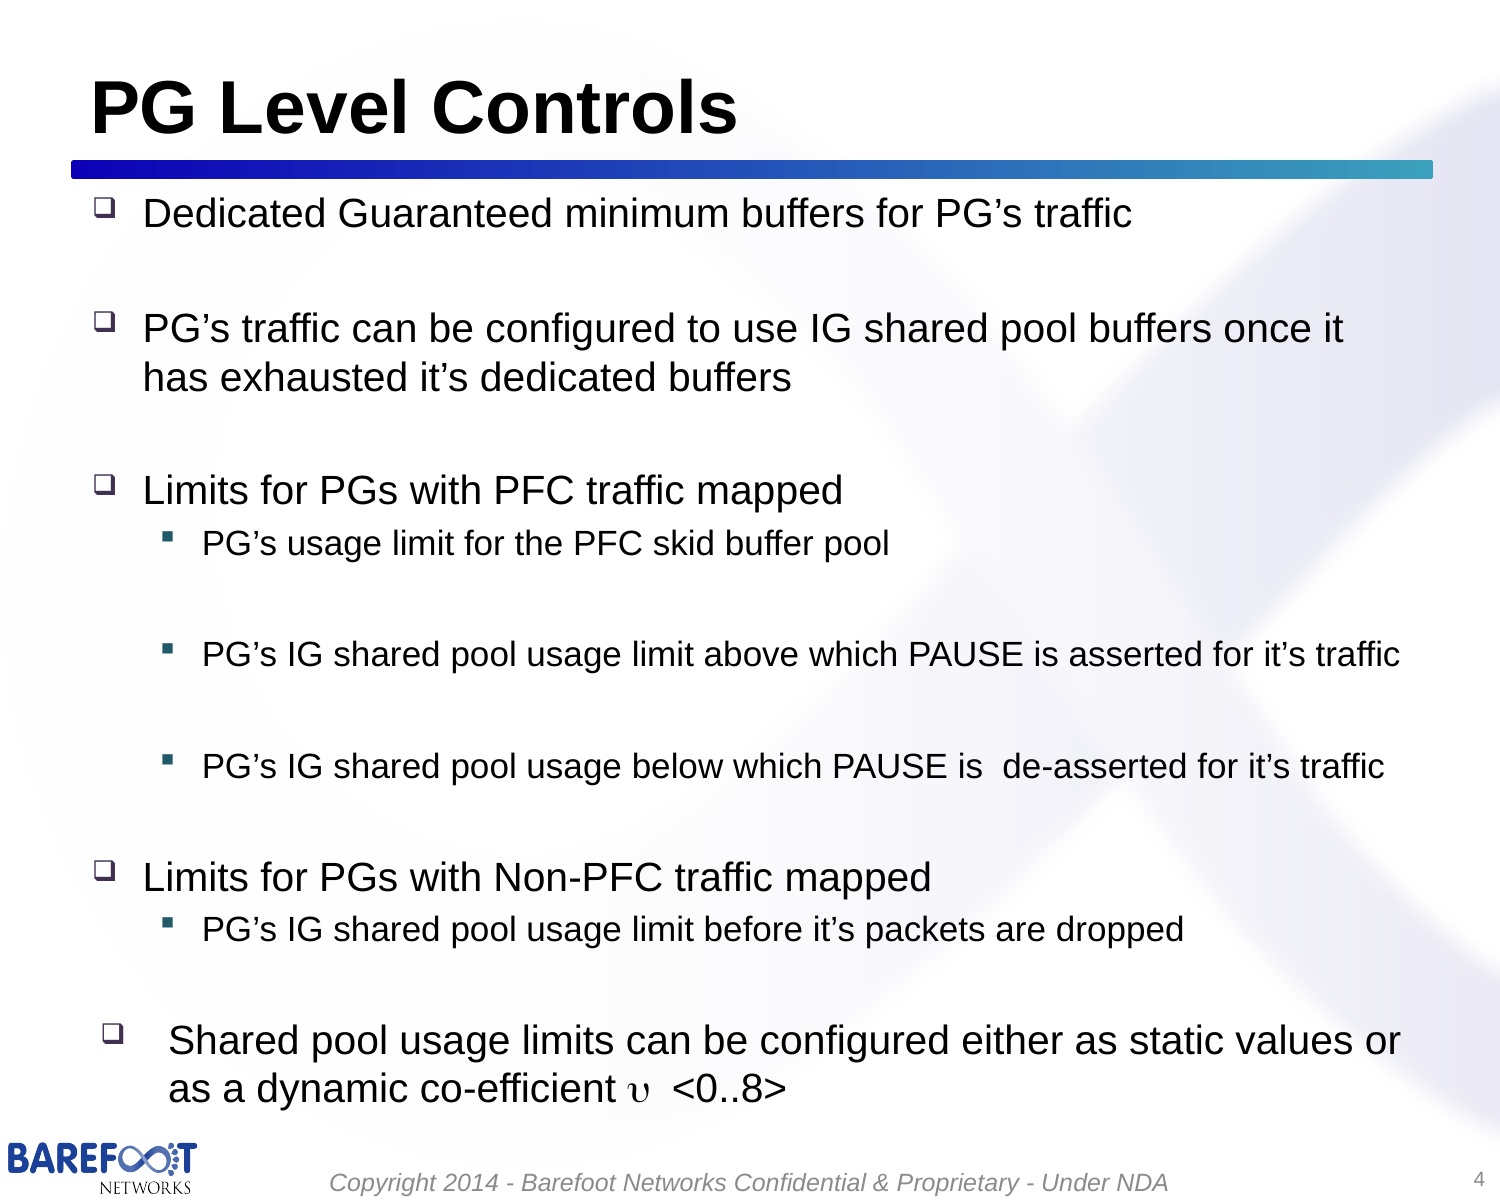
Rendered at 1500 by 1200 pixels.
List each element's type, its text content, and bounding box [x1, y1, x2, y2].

slide_number 4 [1162, 1157, 1500, 1200]
title PG Level Controls [75, 48, 1425, 160]
picture [0, 0, 1500, 1200]
footer Copyright 2014 - Barefoot Networks Confidential & Proprietary - Under NDA [75, 1162, 1425, 1200]
list Dedicated Guaranteed minimum buffers for PG’s traffic PG’s traffic can be configured to use IG shared pool buffers once it has exhausted it’s dedicated buffers Limits for PGs with PFC traffic mapped PG’s usage limit for the PFC skid buffer pool PG’s IG shared pool usage limit above which PAUSE is asserted for it’s traffic PG’s IG shared pool usage below which PAUSE is de-asserted for it’s traffic Limits for PGs with Non-PFC traffic mapped PG’s IG shared pool usage limit before it’s packets are dropped Shared pool usage limits can be configured either as static values or as a dynamic co-efficient u <0..8> [77, 179, 1427, 1134]
